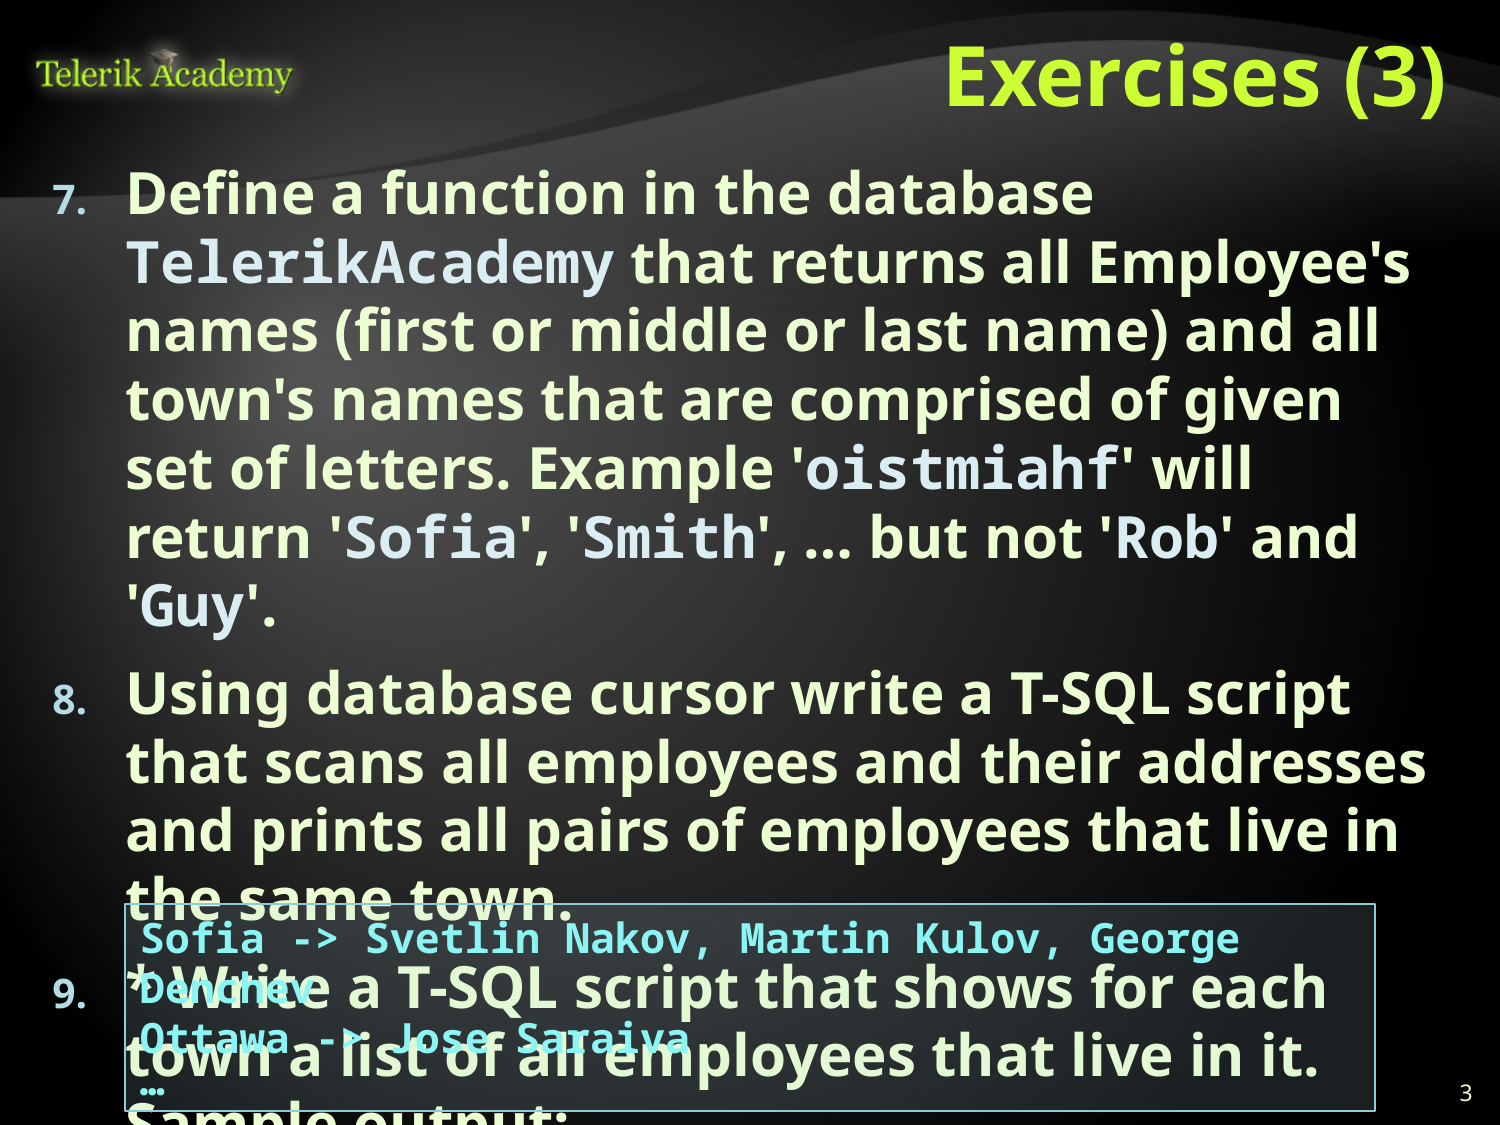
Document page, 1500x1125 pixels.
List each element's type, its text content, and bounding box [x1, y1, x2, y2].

title Exercises (3) [300, 12, 1463, 149]
list Define a function in the database TelerikAcademy that returns all Employee's names (first or middle or last name) and all town's names that are comprised of given set of letters. Example 'oistmiahf' will return 'Sofia', 'Smith', … but not 'Rob' and 'Guy'. Using database cursor write a T-SQL script that scans all employees and their addresses and prints all pairs of employees that live in the same town. * Write a T-SQL script that shows for each town a list of all employees that live in it. Sample output: [37, 149, 1463, 1100]
picture [0, 0, 1500, 1125]
text_box Sofia -> Svetlin Nakov, Martin Kulov, George Denchev Ottawa -> Jose Saraiva … [125, 904, 1375, 1111]
slide_number 3 [1412, 1074, 1488, 1113]
